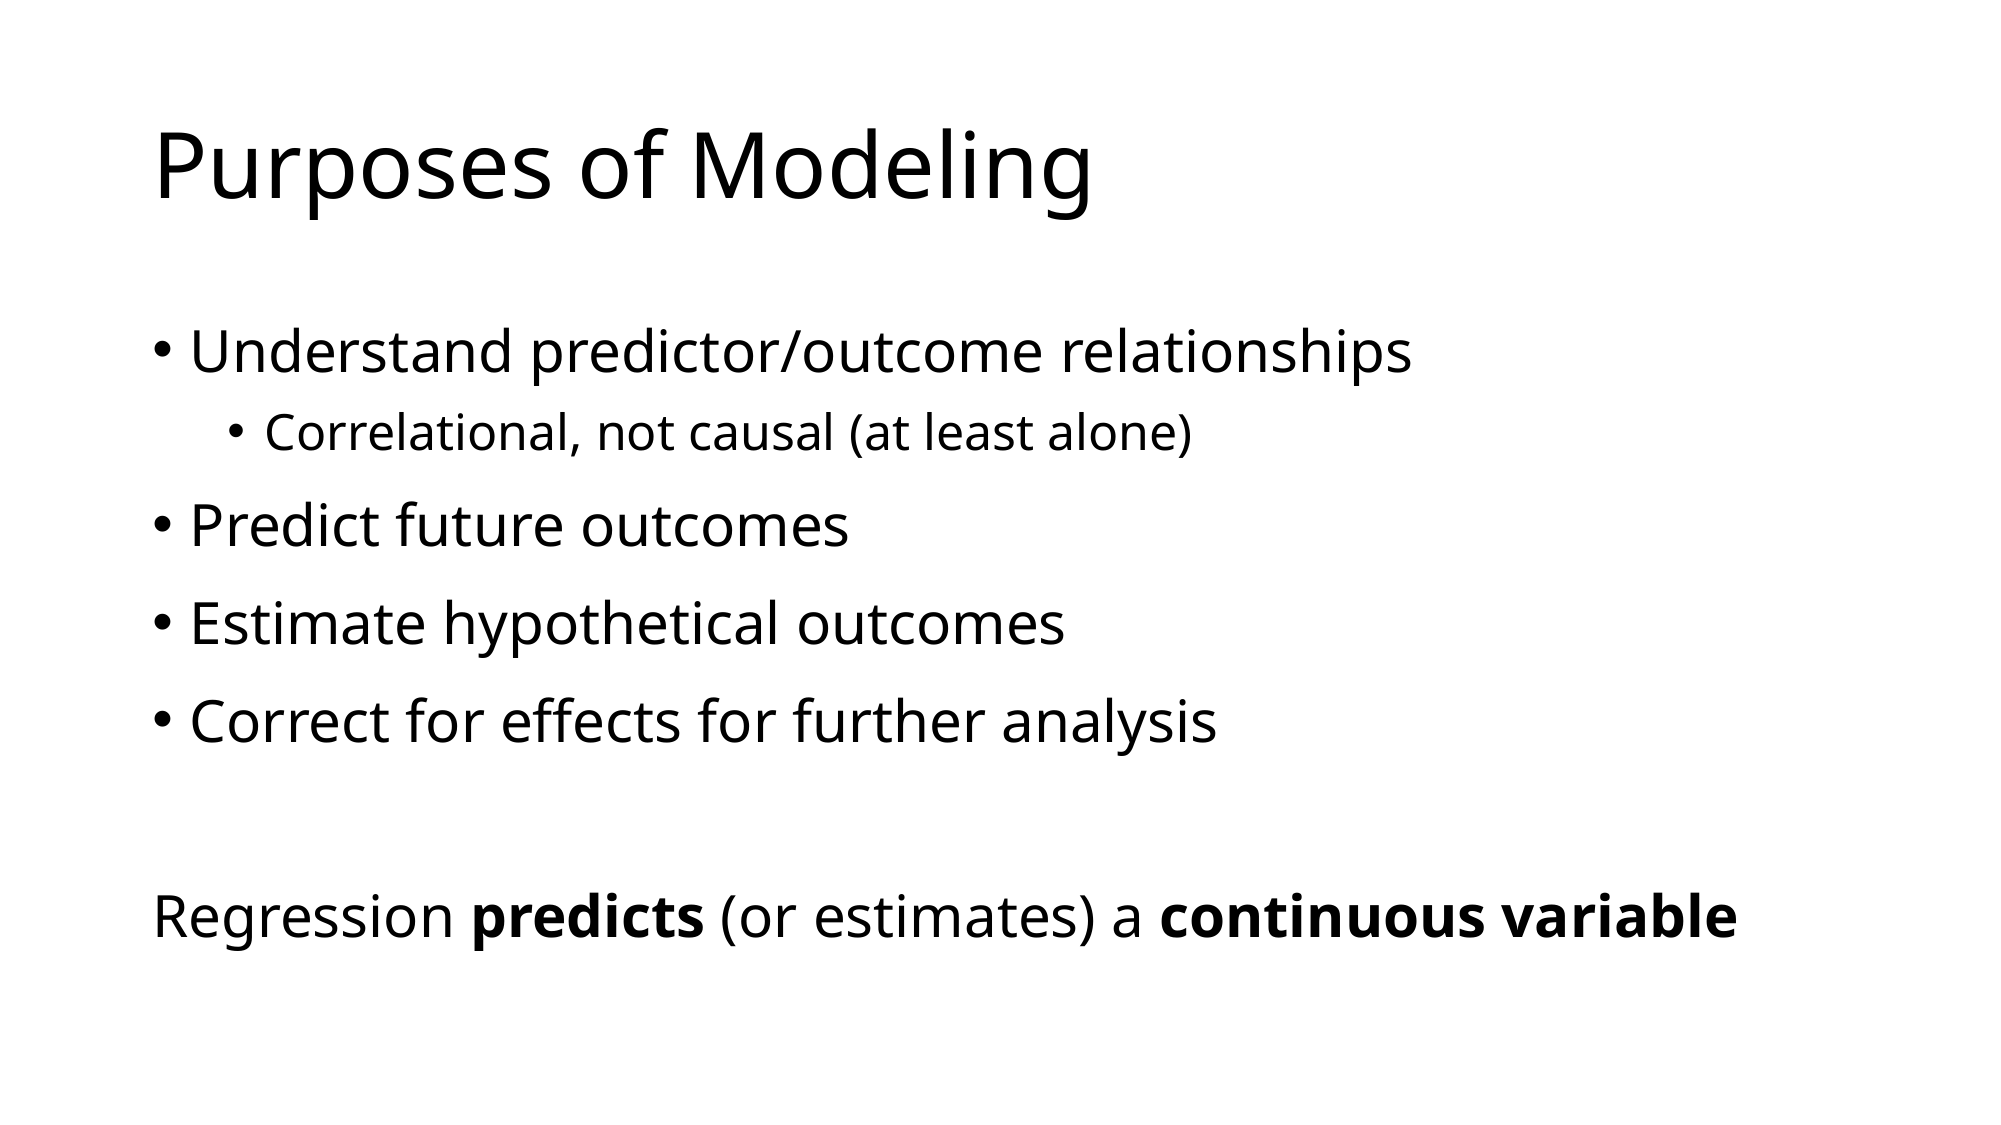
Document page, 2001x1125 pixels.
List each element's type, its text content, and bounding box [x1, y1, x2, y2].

title Purposes of Modeling [137, 59, 1863, 278]
list Understand predictor/outcome relationships Correlational, not causal (at least alone) Predict future outcomes Estimate hypothetical outcomes Correct for effects for further analysis Regression predicts (or estimates) a continuous variable [137, 299, 1863, 1014]
